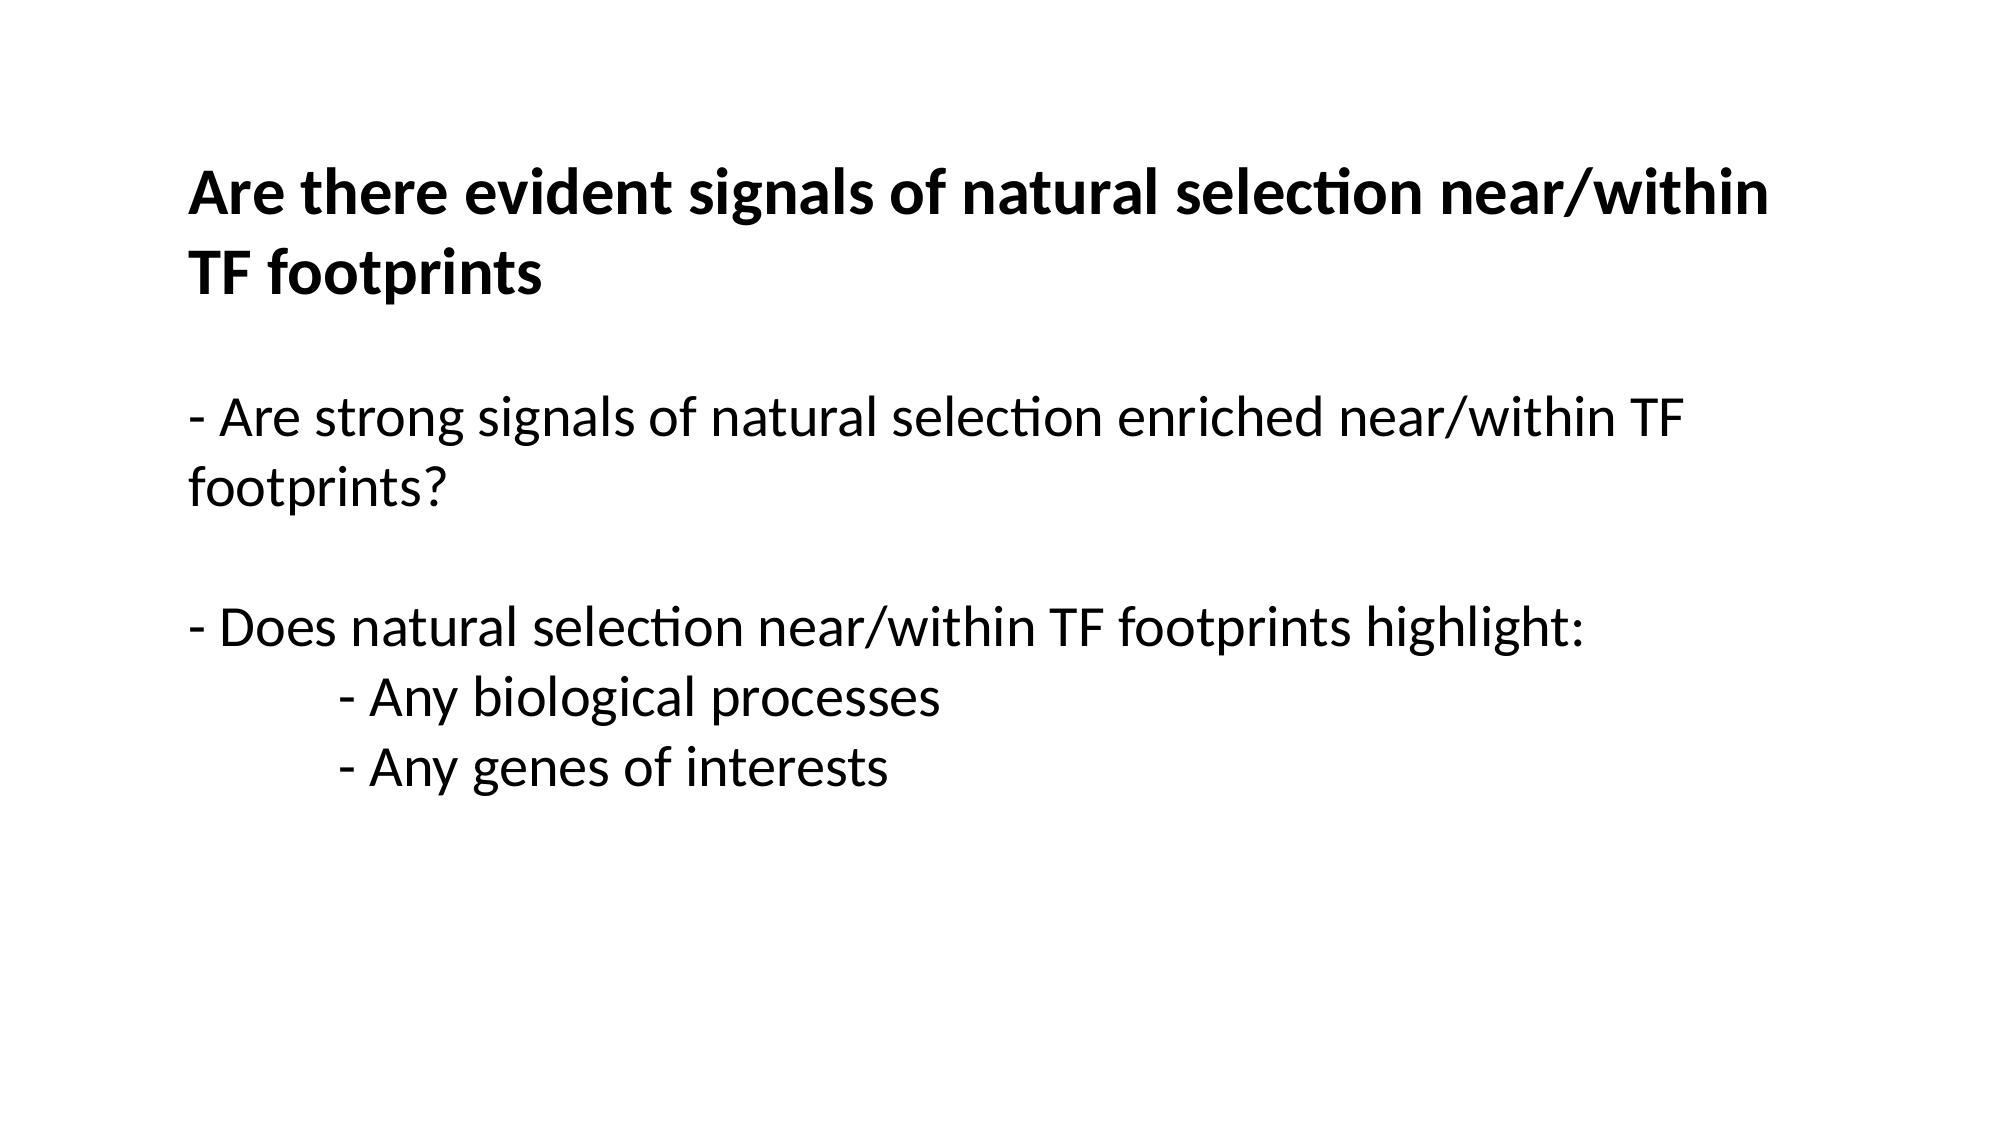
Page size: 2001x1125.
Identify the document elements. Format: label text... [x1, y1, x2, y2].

text_box Are there evident signals of natural selection near/within TF footprints - Are strong signals of natural selection enriched near/within TF footprints? - Does natural selection near/within TF footprints highlight: - Any biological processes - Any genes of interests [173, 140, 1855, 806]
